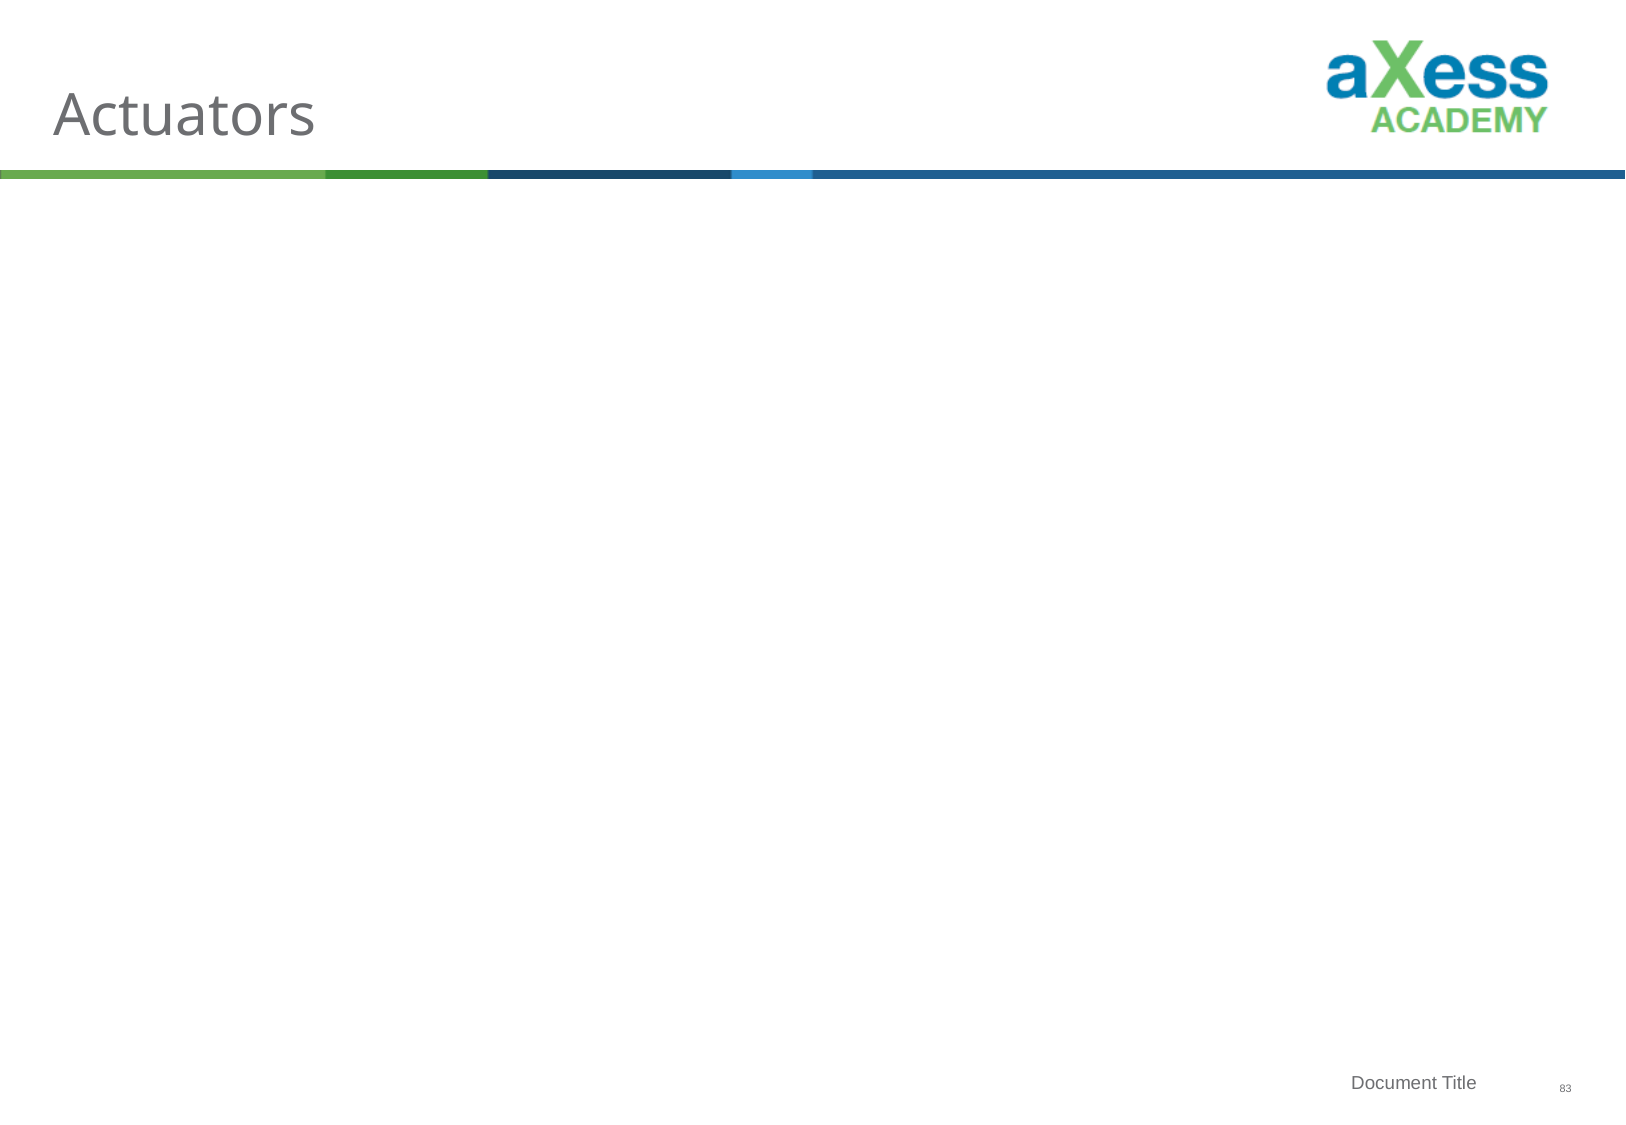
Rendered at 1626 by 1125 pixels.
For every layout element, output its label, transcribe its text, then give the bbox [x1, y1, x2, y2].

title Actuators [53, 32, 1573, 148]
picture [0, 170, 1625, 179]
picture [1288, 30, 1574, 147]
